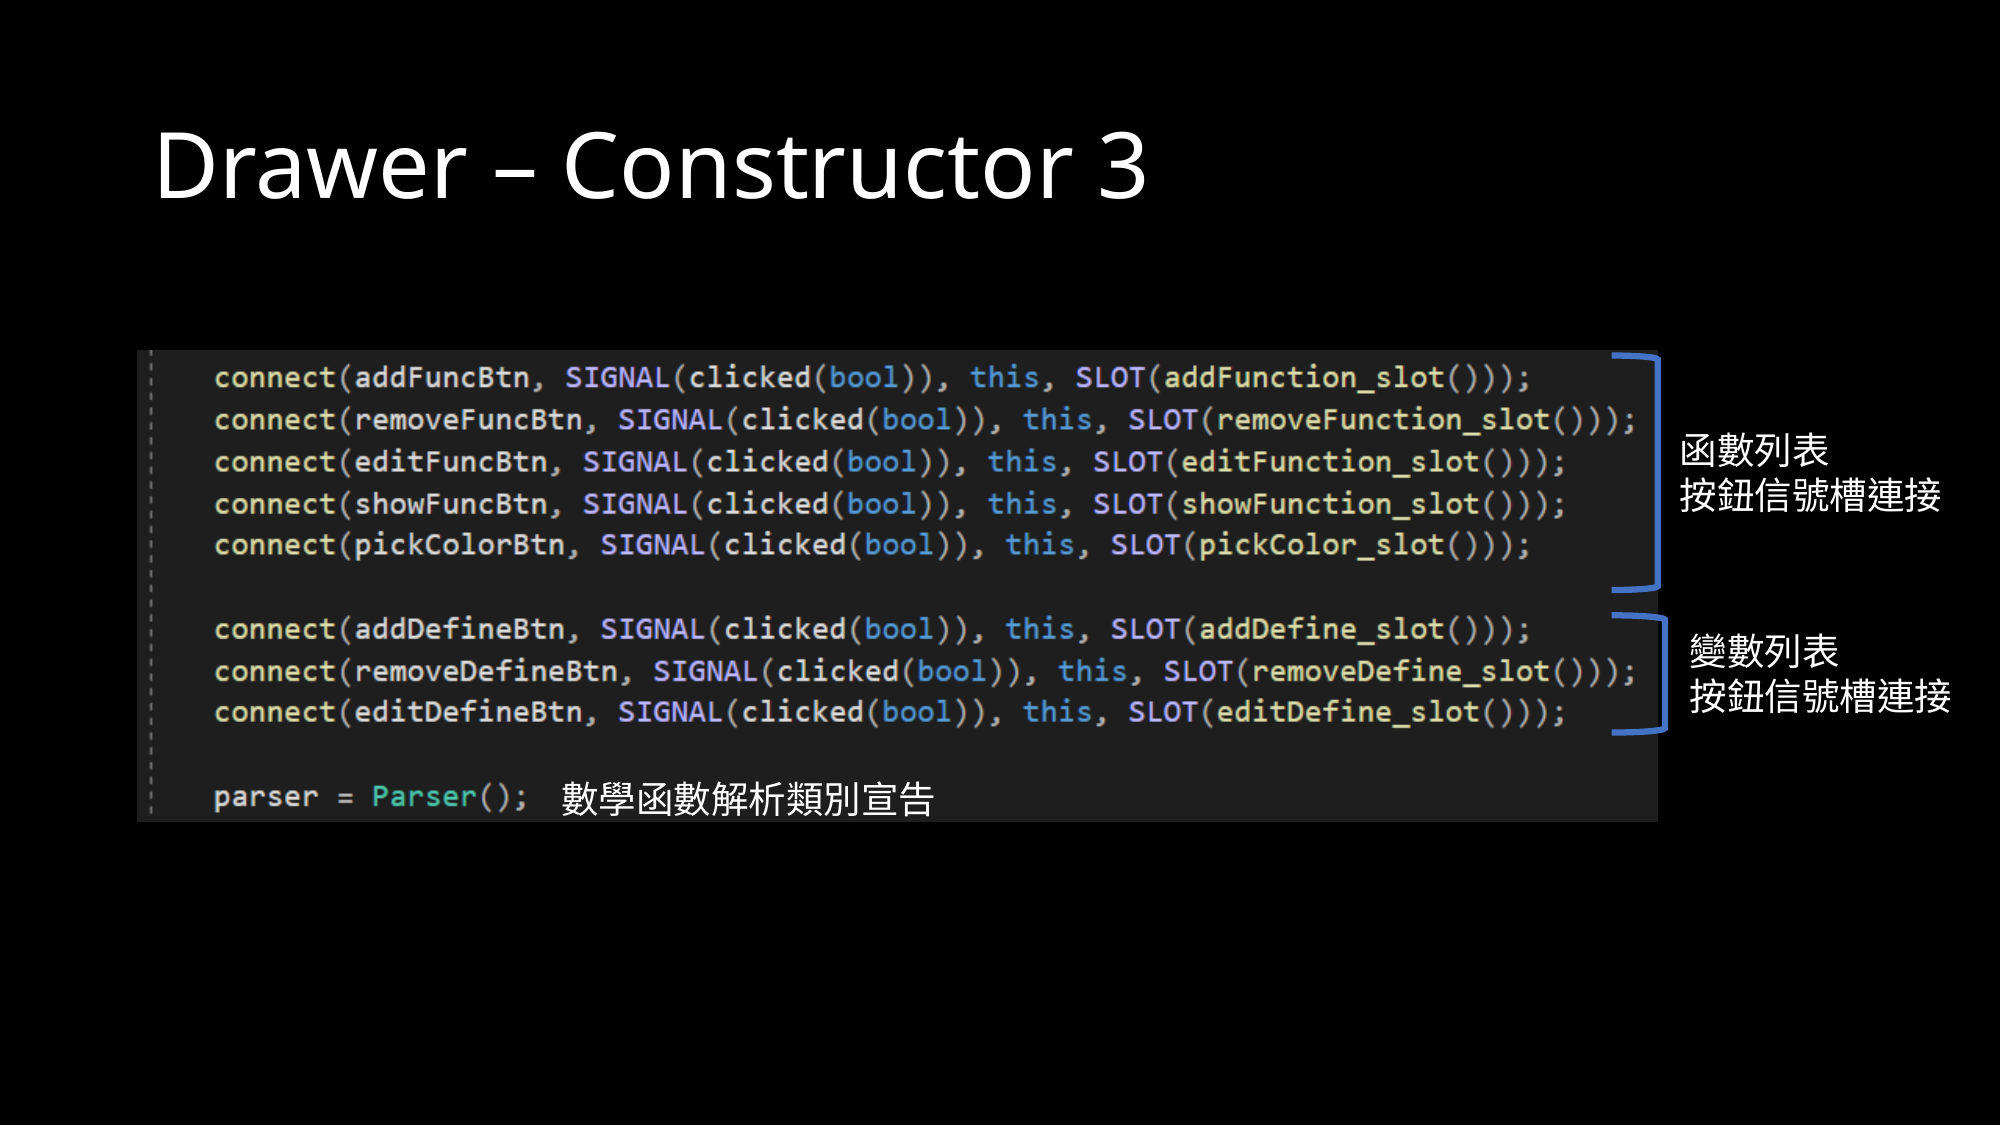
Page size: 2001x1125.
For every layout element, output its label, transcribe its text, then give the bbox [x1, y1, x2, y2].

text_box 函數列表 按鈕信號槽連接 [1664, 419, 1965, 525]
text_box 變數列表 按鈕信號槽連接 [1675, 620, 1975, 726]
title Drawer – Constructor 3 [137, 59, 1863, 278]
text_box [1658, 617, 1666, 731]
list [137, 350, 1658, 823]
text_box 數學函數解析類別宣告 [546, 823, 1023, 829]
